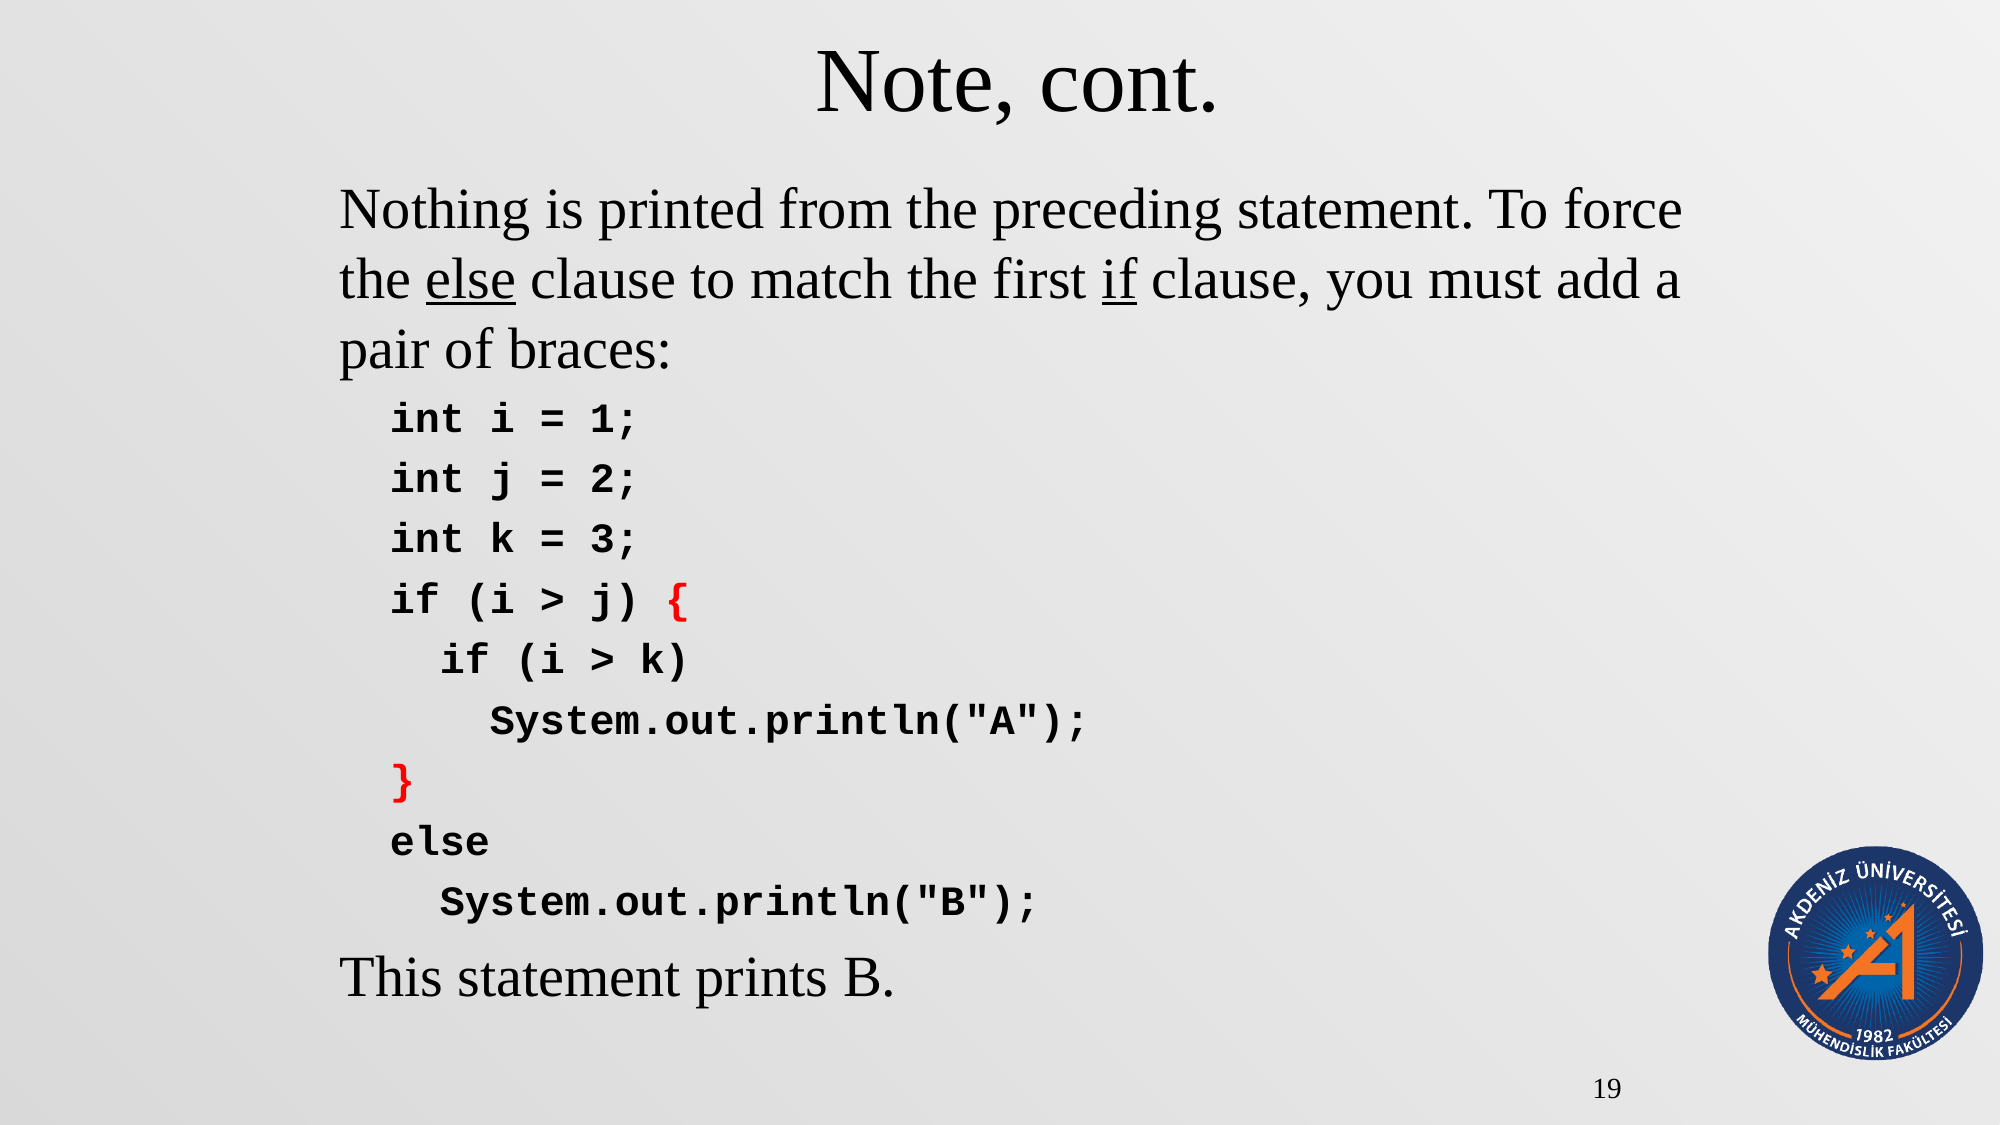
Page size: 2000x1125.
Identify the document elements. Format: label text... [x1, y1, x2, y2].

text_box 19 [1324, 1049, 1638, 1125]
text_box Note, cont. [362, 0, 1675, 150]
text_box Nothing is printed from the preceding statement. To force the else clause to match the first if clause, you must add a pair of braces: int i = 1; int j = 2; int k = 3; if (i > j) { if (i > k) System.out.println("A"); } else System.out.println("B"); This statement prints B. [324, 162, 1700, 1013]
picture [1767, 843, 1985, 1061]
